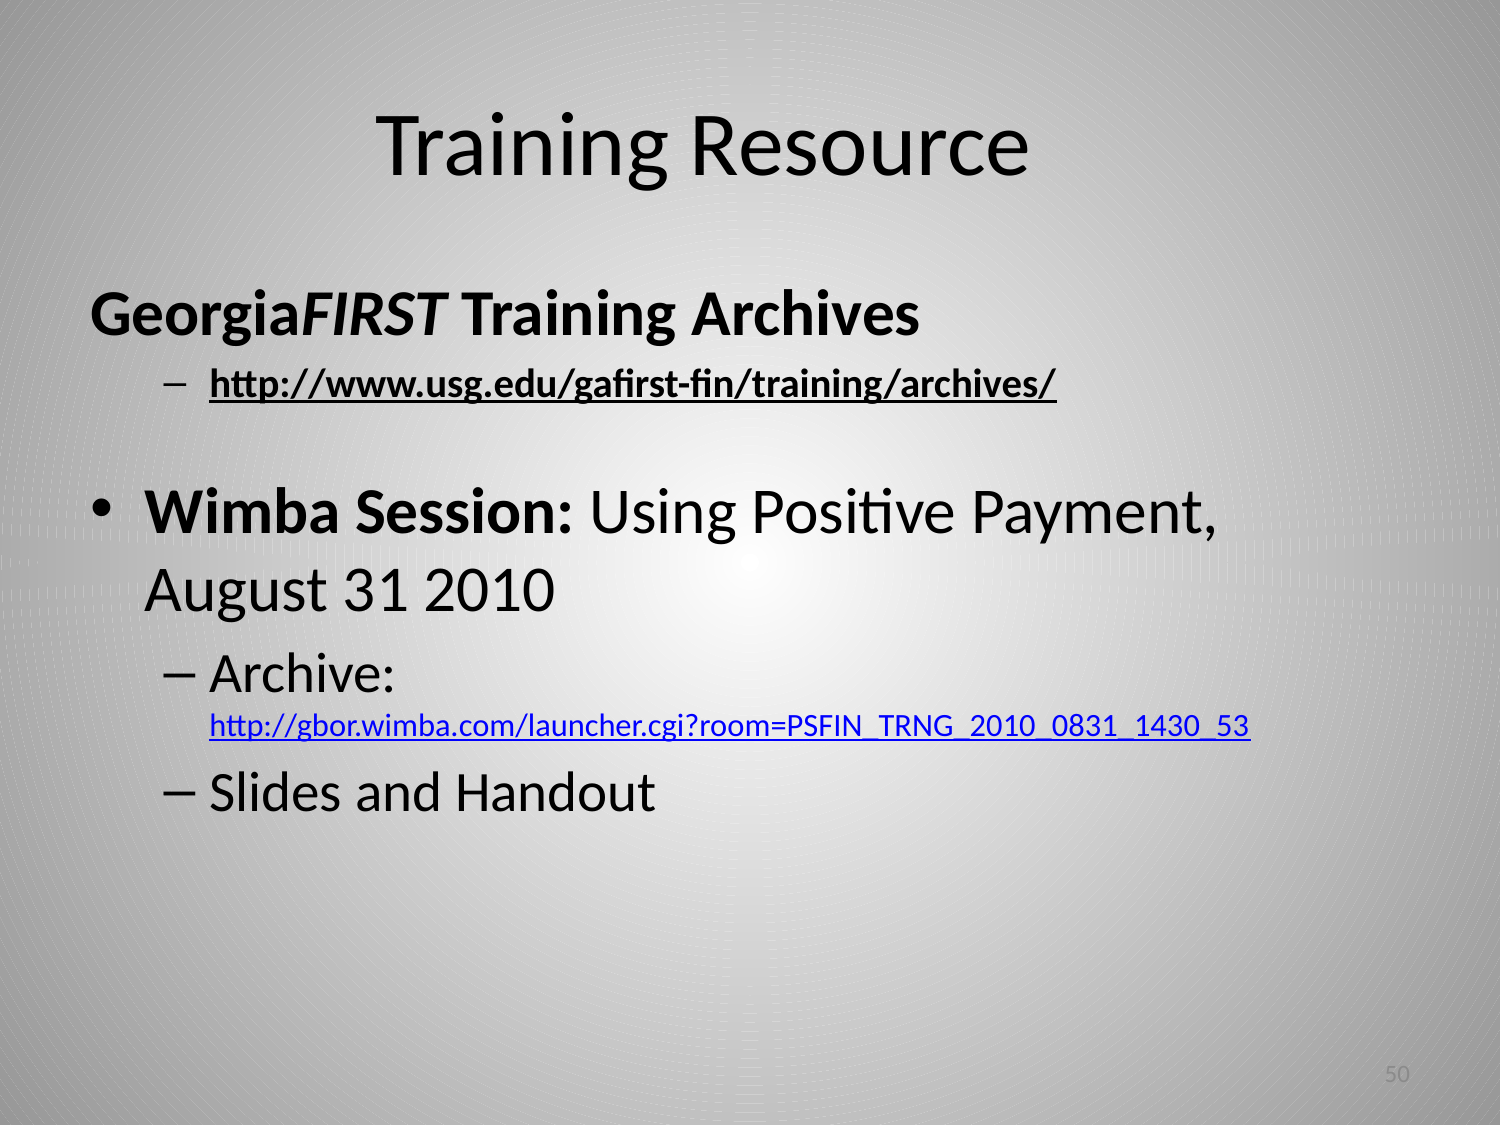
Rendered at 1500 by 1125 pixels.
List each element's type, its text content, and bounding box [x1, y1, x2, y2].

title Training Resource [75, 45, 1425, 233]
list GeorgiaFIRST Training Archives http://www.usg.edu/gafirst-fin/training/archives/ Wimba Session: Using Positive Payment, August 31 2010 Archive: http://gbor.wimba.com/launcher.cgi?room=PSFIN_TRNG_2010_0831_1430_53 Slides and Handout [75, 262, 1425, 1005]
slide_number 50 [1074, 1042, 1425, 1103]
